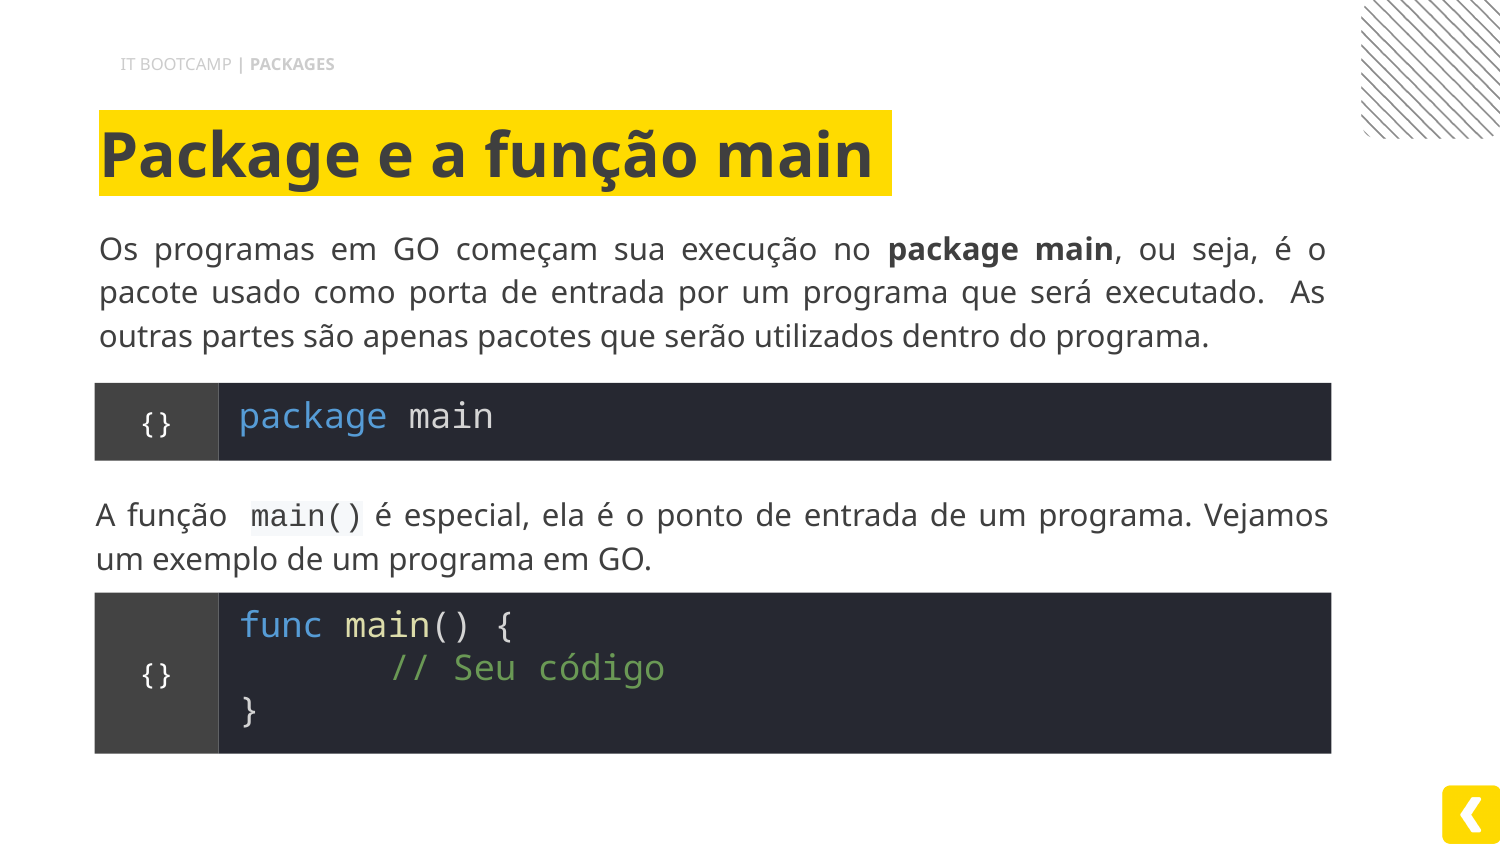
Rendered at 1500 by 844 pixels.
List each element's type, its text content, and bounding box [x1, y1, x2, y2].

text_box A função main() é especial, ela é o ponto de entrada de um programa. Vejamos um exemplo de um programa em GO. [80, 475, 1346, 593]
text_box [94, 382, 1332, 461]
picture [1441, 785, 1500, 844]
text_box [94, 592, 1332, 754]
text_box Package e a função main [84, 102, 1382, 206]
text_box Os programas em GO começam sua execução no package main, ou seja, é o pacote usado como porta de entrada por um programa que será executado. As outras partes são apenas pacotes que serão utilizados dentro do programa. [84, 198, 1342, 379]
picture [1361, 0, 1500, 140]
text_box IT BOOTCAMP | PACKAGES [105, 46, 577, 87]
